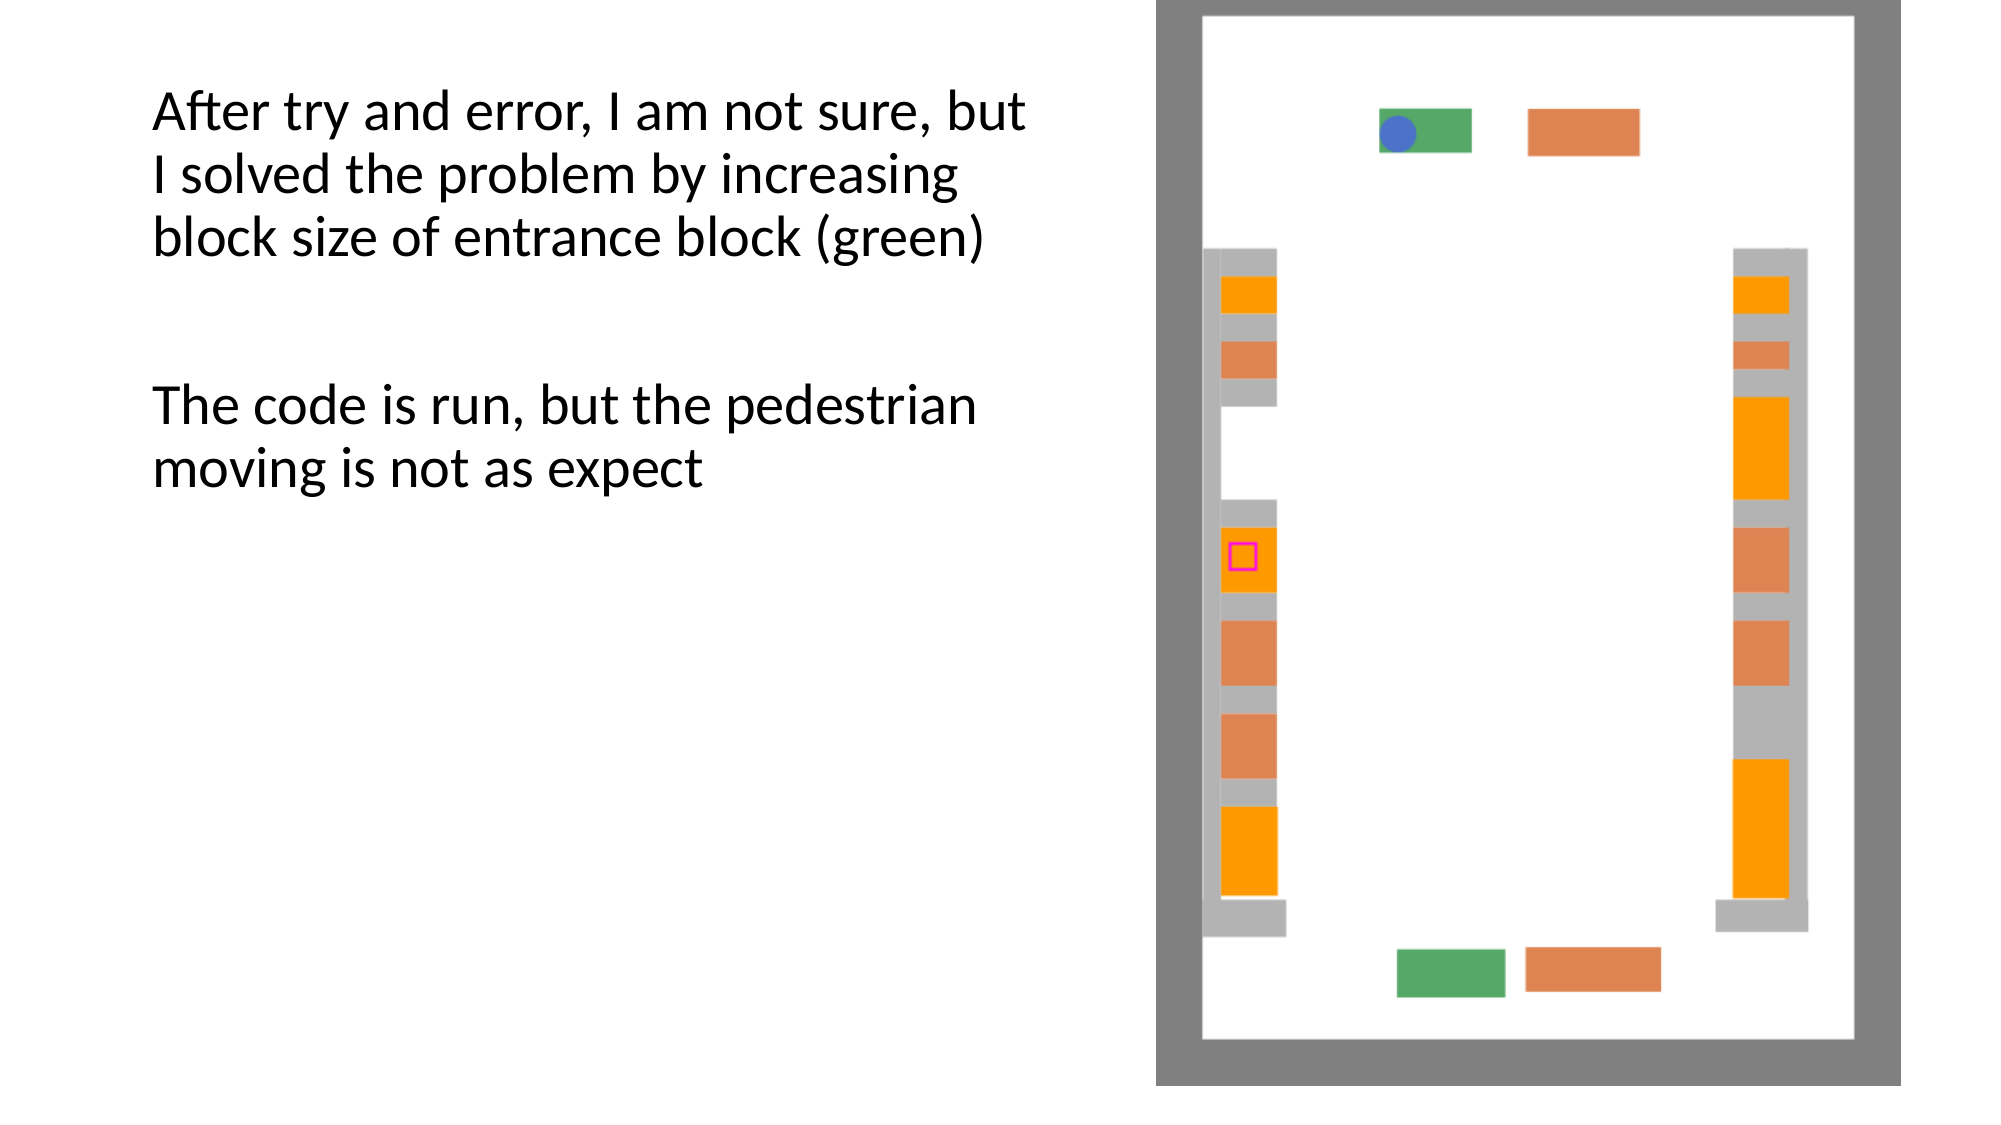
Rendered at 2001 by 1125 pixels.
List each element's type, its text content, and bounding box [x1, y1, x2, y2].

picture [1156, 0, 1901, 1086]
list After try and error, I am not sure, but I solved the problem by increasing block size of entrance block (green) The code is run, but the pedestrian moving is not as expect [137, 72, 1050, 1014]
